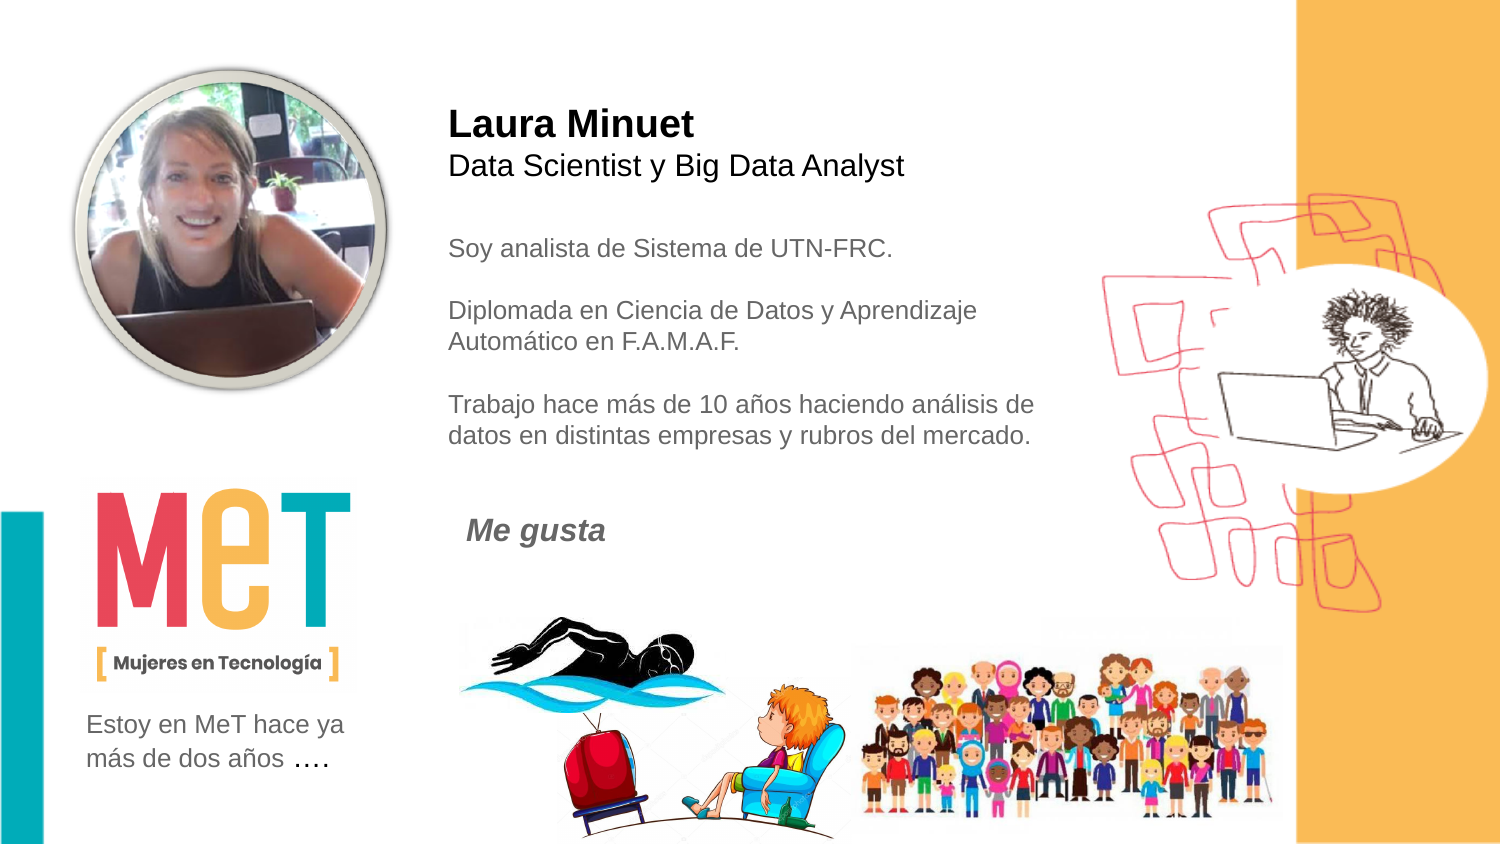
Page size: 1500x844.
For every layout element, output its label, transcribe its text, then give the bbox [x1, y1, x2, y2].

picture [0, 0, 1500, 844]
text_box Soy analista de Sistema de UTN-FRC. Diplomada en Ciencia de Datos y Aprendizaje Automático en F.A.M.A.F. Trabajo hace más de 10 años haciendo análisis de datos en distintas empresas y rubros del mercado. [433, 215, 1104, 464]
text_box Estoy en MeT hace ya más de dos años …. [70, 692, 366, 830]
text_box Laura Minuet Data Scientist y Big Data Analyst [433, 83, 976, 206]
text_box Me gusta [451, 493, 643, 580]
